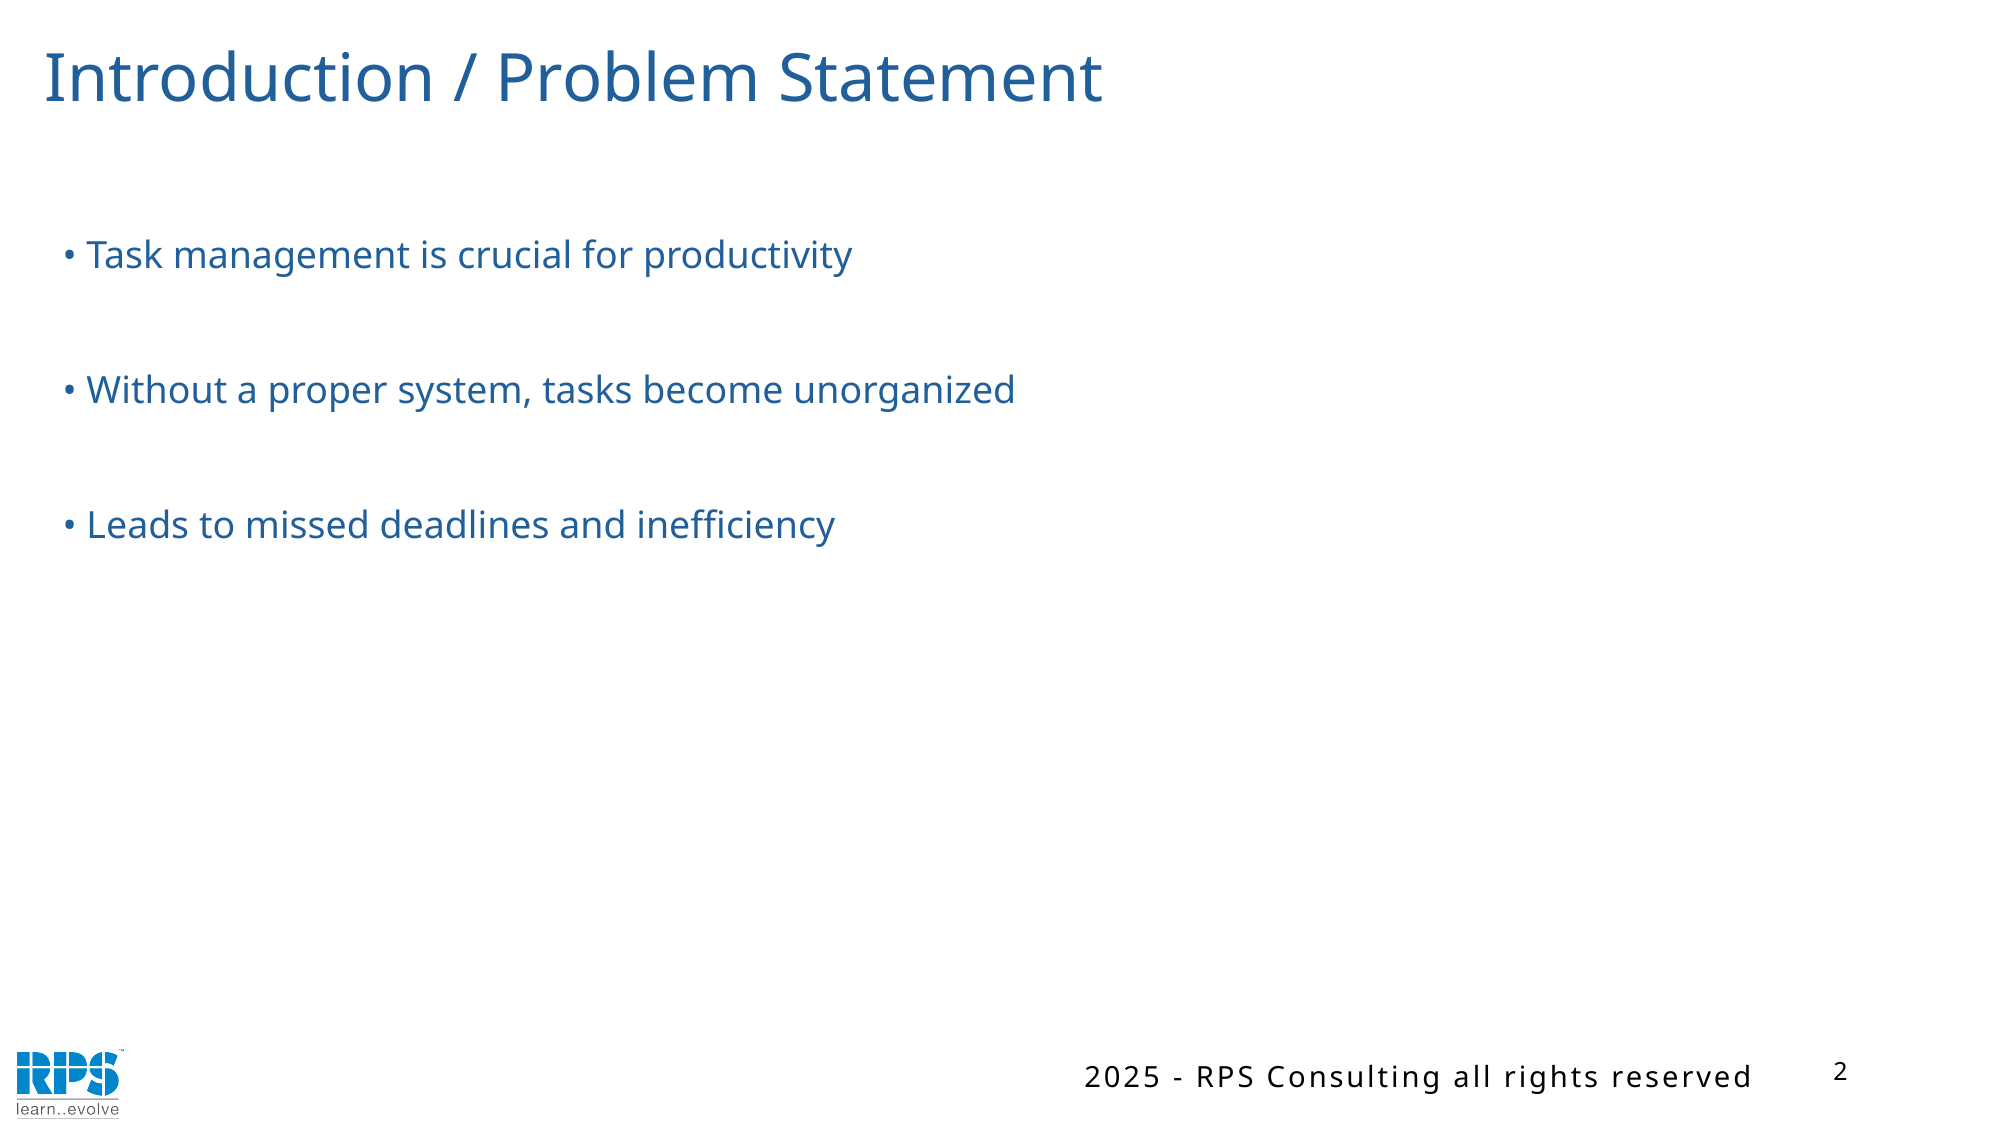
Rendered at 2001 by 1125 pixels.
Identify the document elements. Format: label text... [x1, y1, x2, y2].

text_box • Task management is crucial for productivity • Without a proper system, tasks become unorganized • Leads to missed deadlines and inefficiency [48, 223, 1958, 554]
text_box 2025 - RPS Consulting all rights reserved [725, 1052, 1412, 1094]
picture [17, 1048, 125, 1120]
slide_number 2 [1412, 1042, 1863, 1103]
text_box Introduction / Problem Statement [44, 34, 1703, 115]
